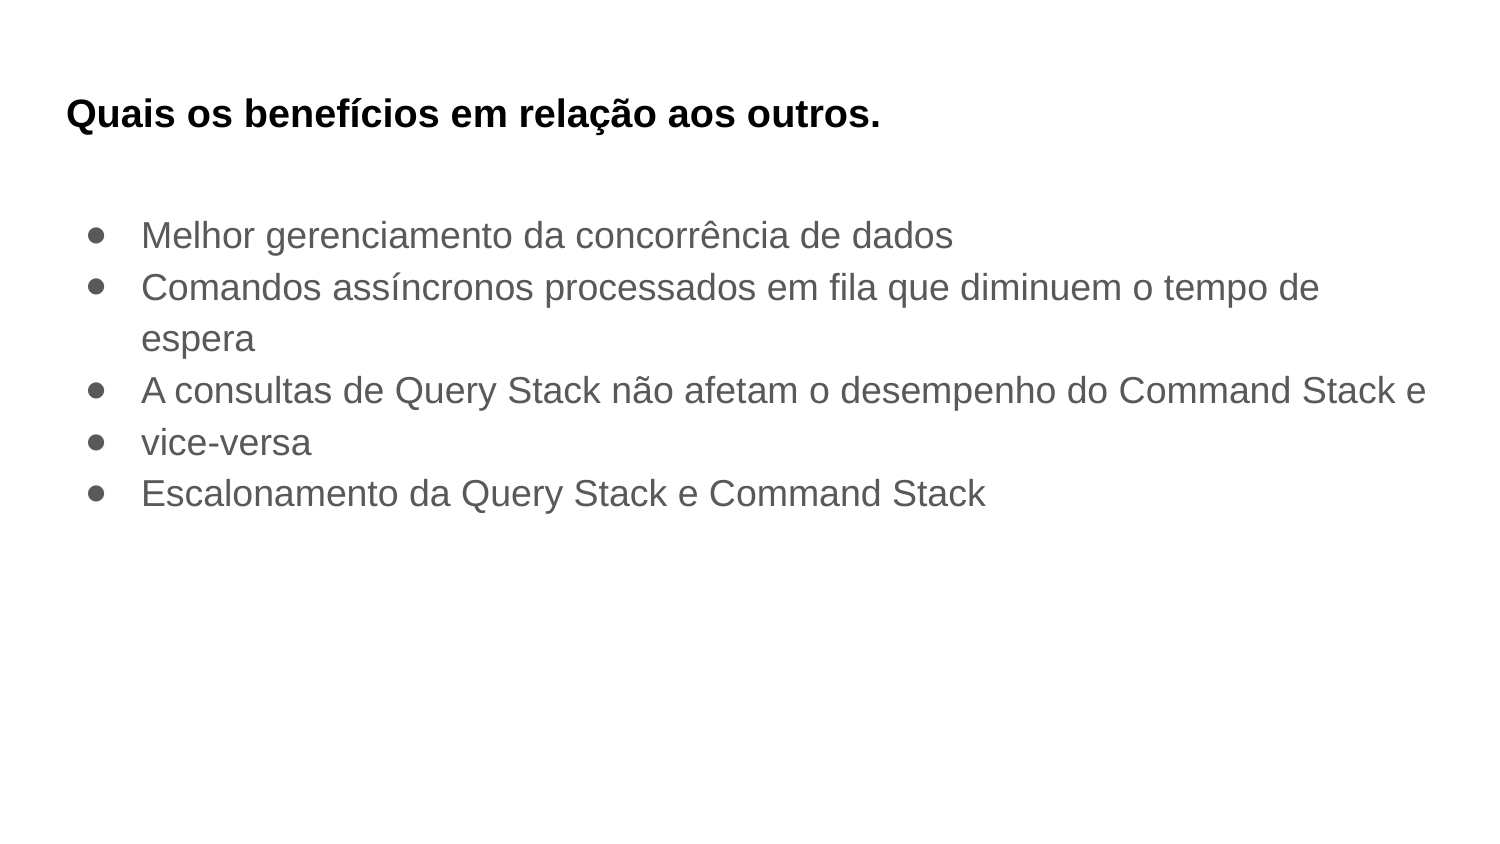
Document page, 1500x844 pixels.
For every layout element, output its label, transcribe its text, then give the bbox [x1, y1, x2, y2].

title Quais os benefícios em relação aos outros. [51, 72, 1449, 167]
list Melhor gerenciamento da concorrência de dados Comandos assíncronos processados em fila que diminuem o tempo de espera A consultas de Query Stack não afetam o desempenho do Command Stack e vice-versa Escalonamento da Query Stack e Command Stack [51, 189, 1449, 750]
